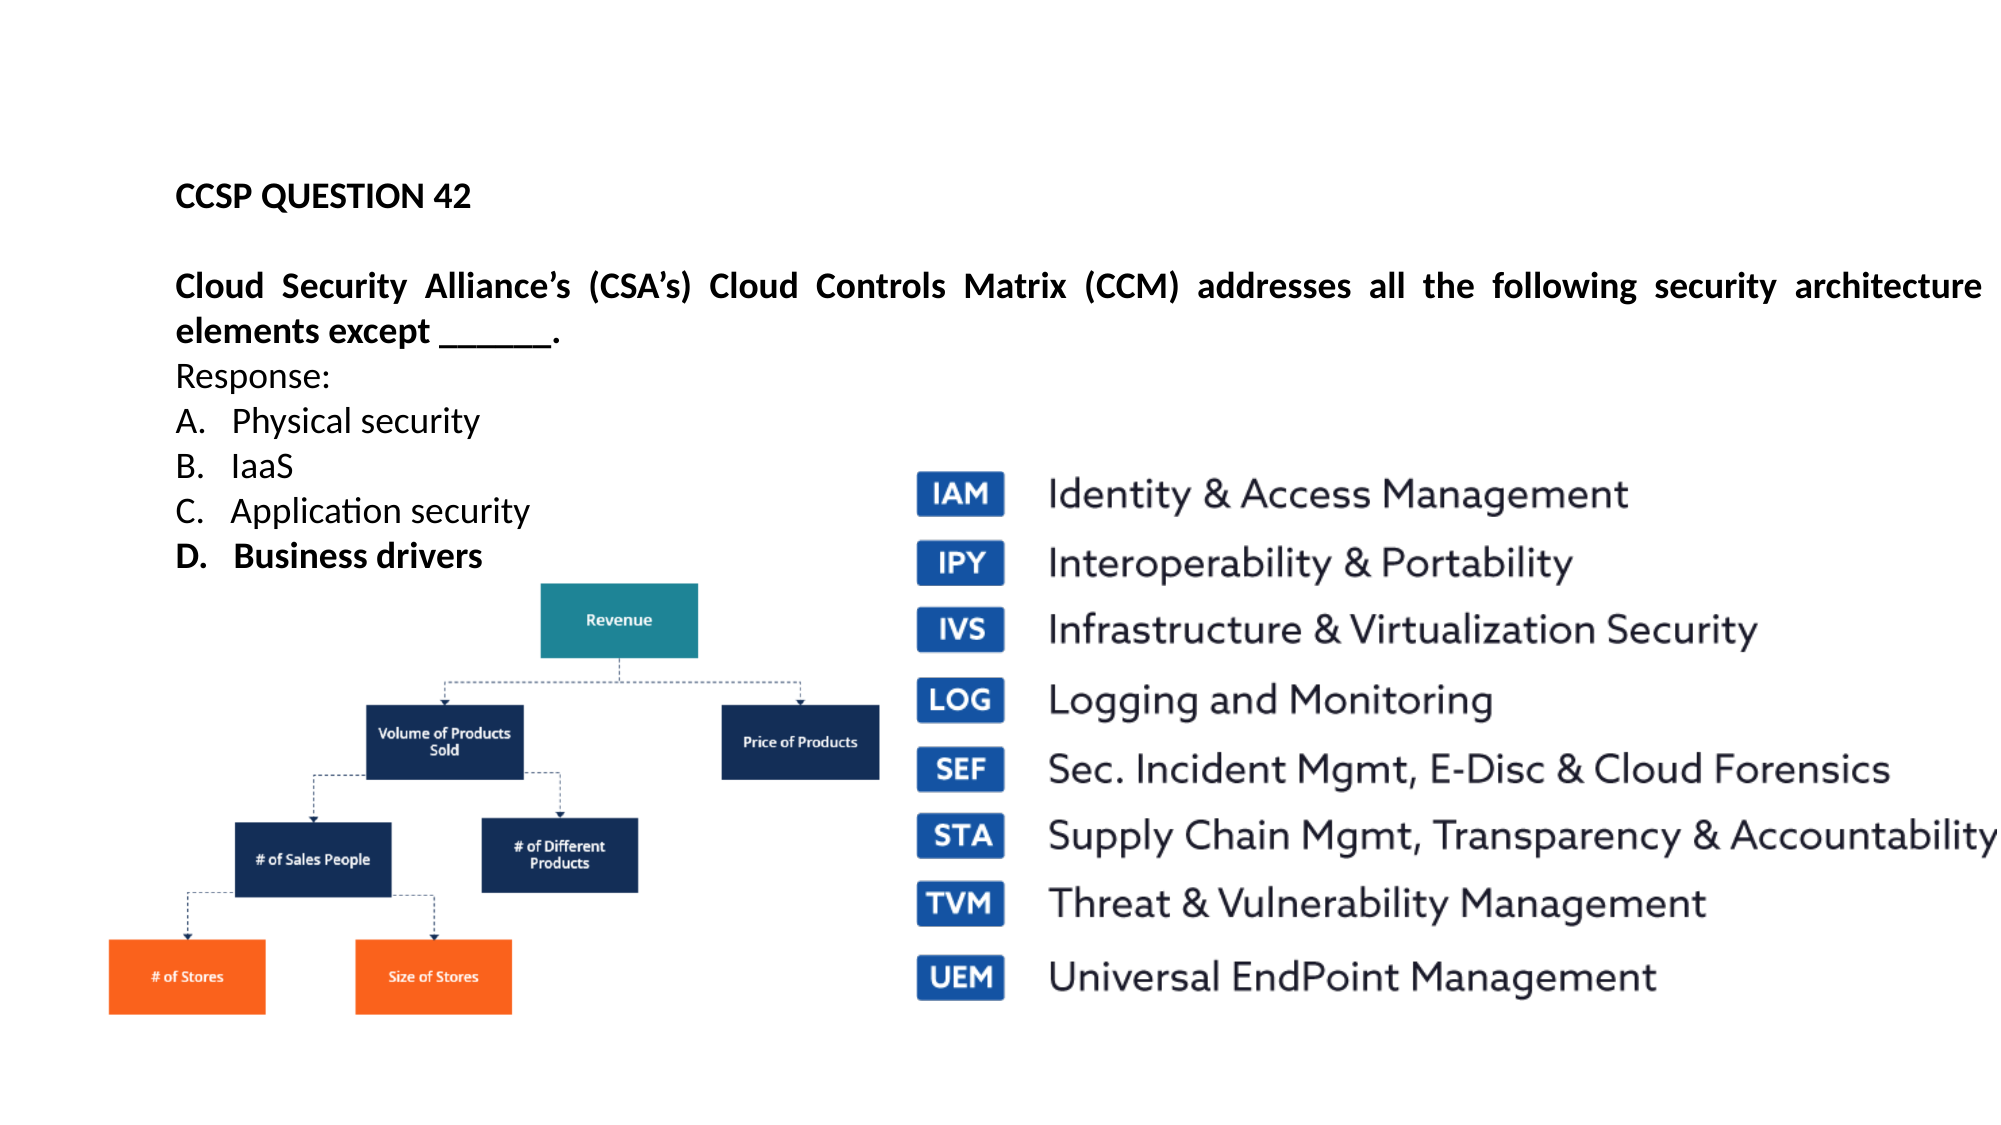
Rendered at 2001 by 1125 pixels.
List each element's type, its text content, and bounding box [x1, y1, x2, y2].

picture [101, 575, 886, 1021]
text_box CCSP QUESTION 42 Cloud Security Alliance’s (CSA’s) Cloud Controls Matrix (CCM) addresses all the following security architecture elements except ______. Response: Physical security B. IaaS C. Application security D. Business drivers [160, 163, 2000, 584]
picture [915, 471, 1997, 1074]
